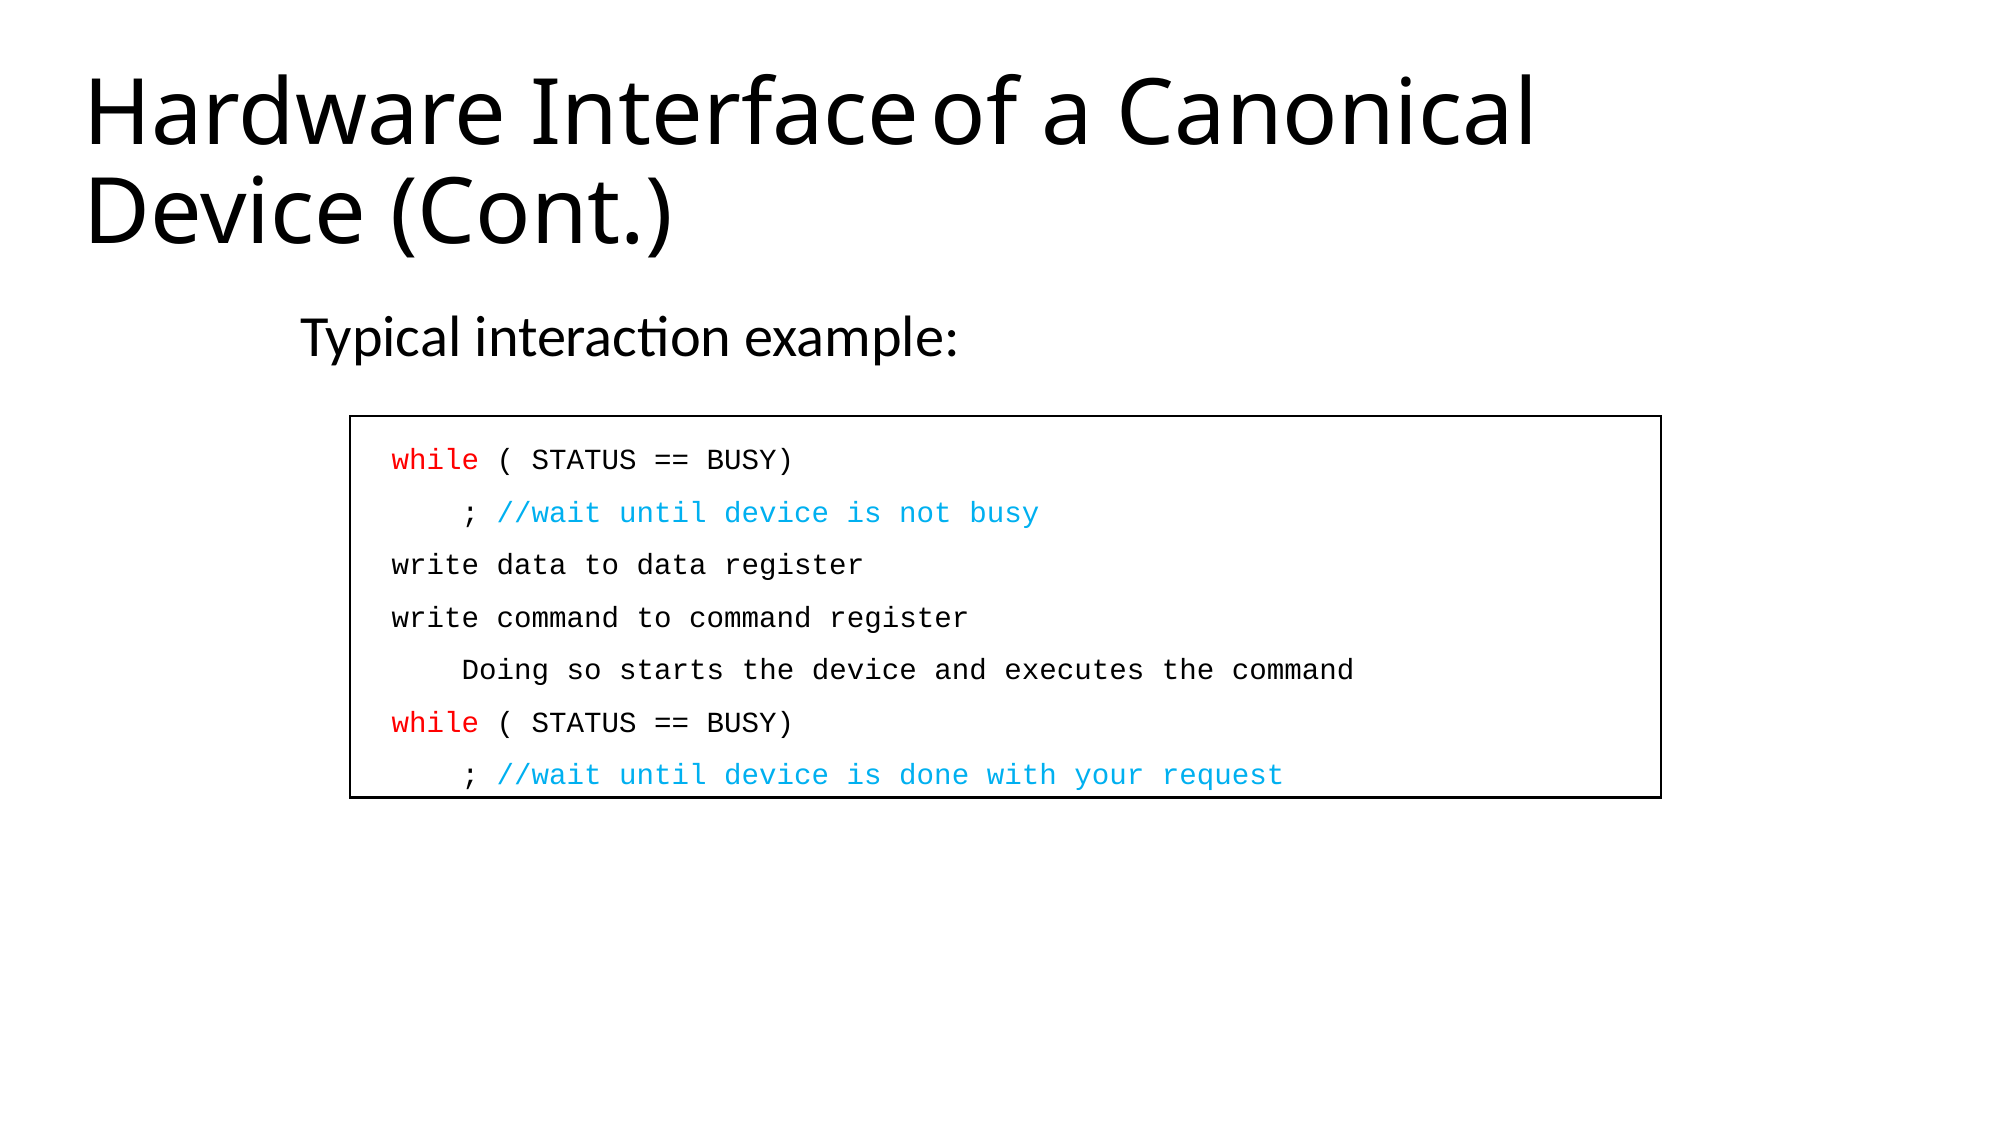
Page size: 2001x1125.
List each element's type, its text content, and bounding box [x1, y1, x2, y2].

title Hardware Interface of a Canonical Device (Cont.) [68, 55, 1859, 273]
text_box while ( STATUS == BUSY) ; //wait until device is not busy write data to data register write command to command register Doing so starts the device and executes the command while ( STATUS == BUSY) ; //wait until device is done with your request [349, 414, 1663, 799]
list Typical interaction example: [285, 298, 1727, 989]
